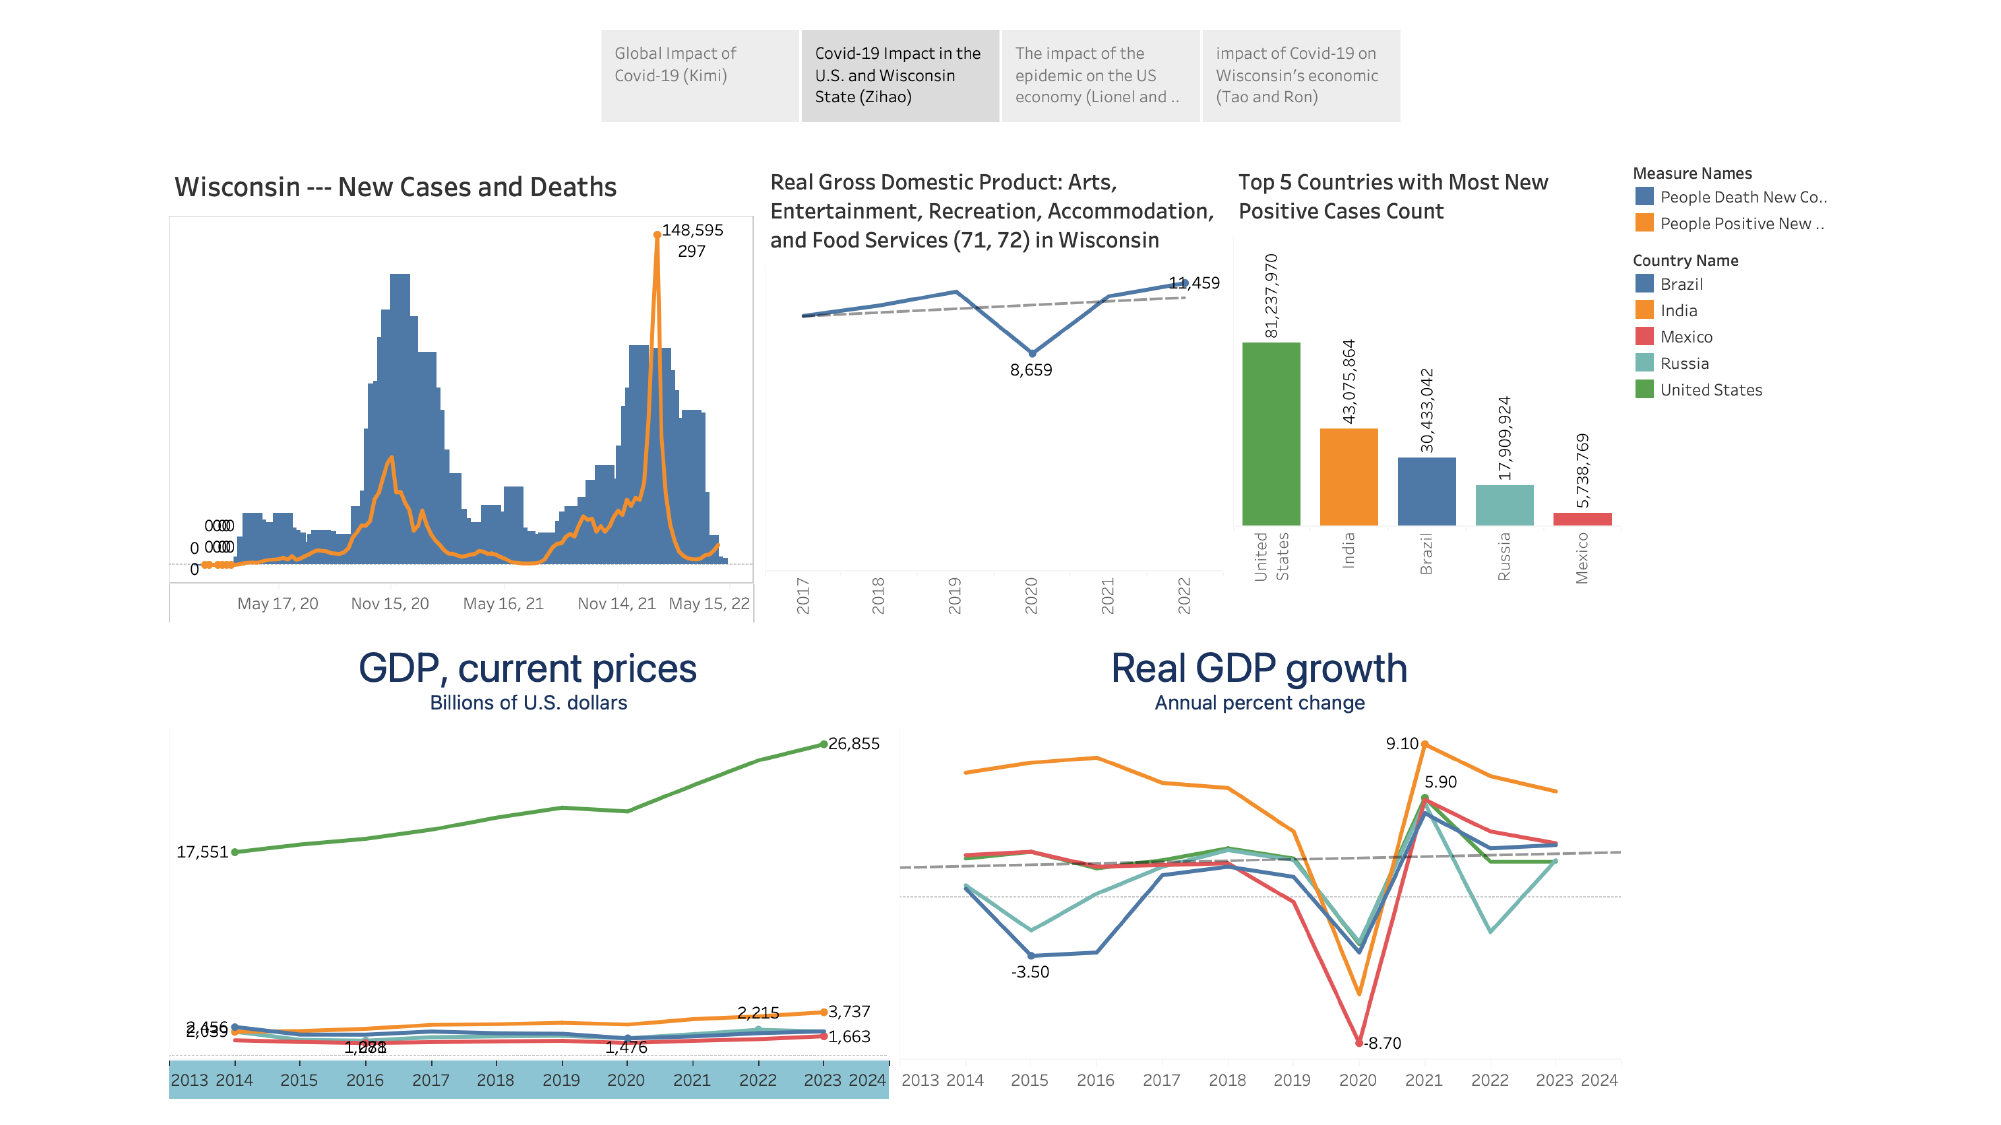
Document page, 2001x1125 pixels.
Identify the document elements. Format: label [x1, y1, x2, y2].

picture [142, 0, 1858, 1125]
